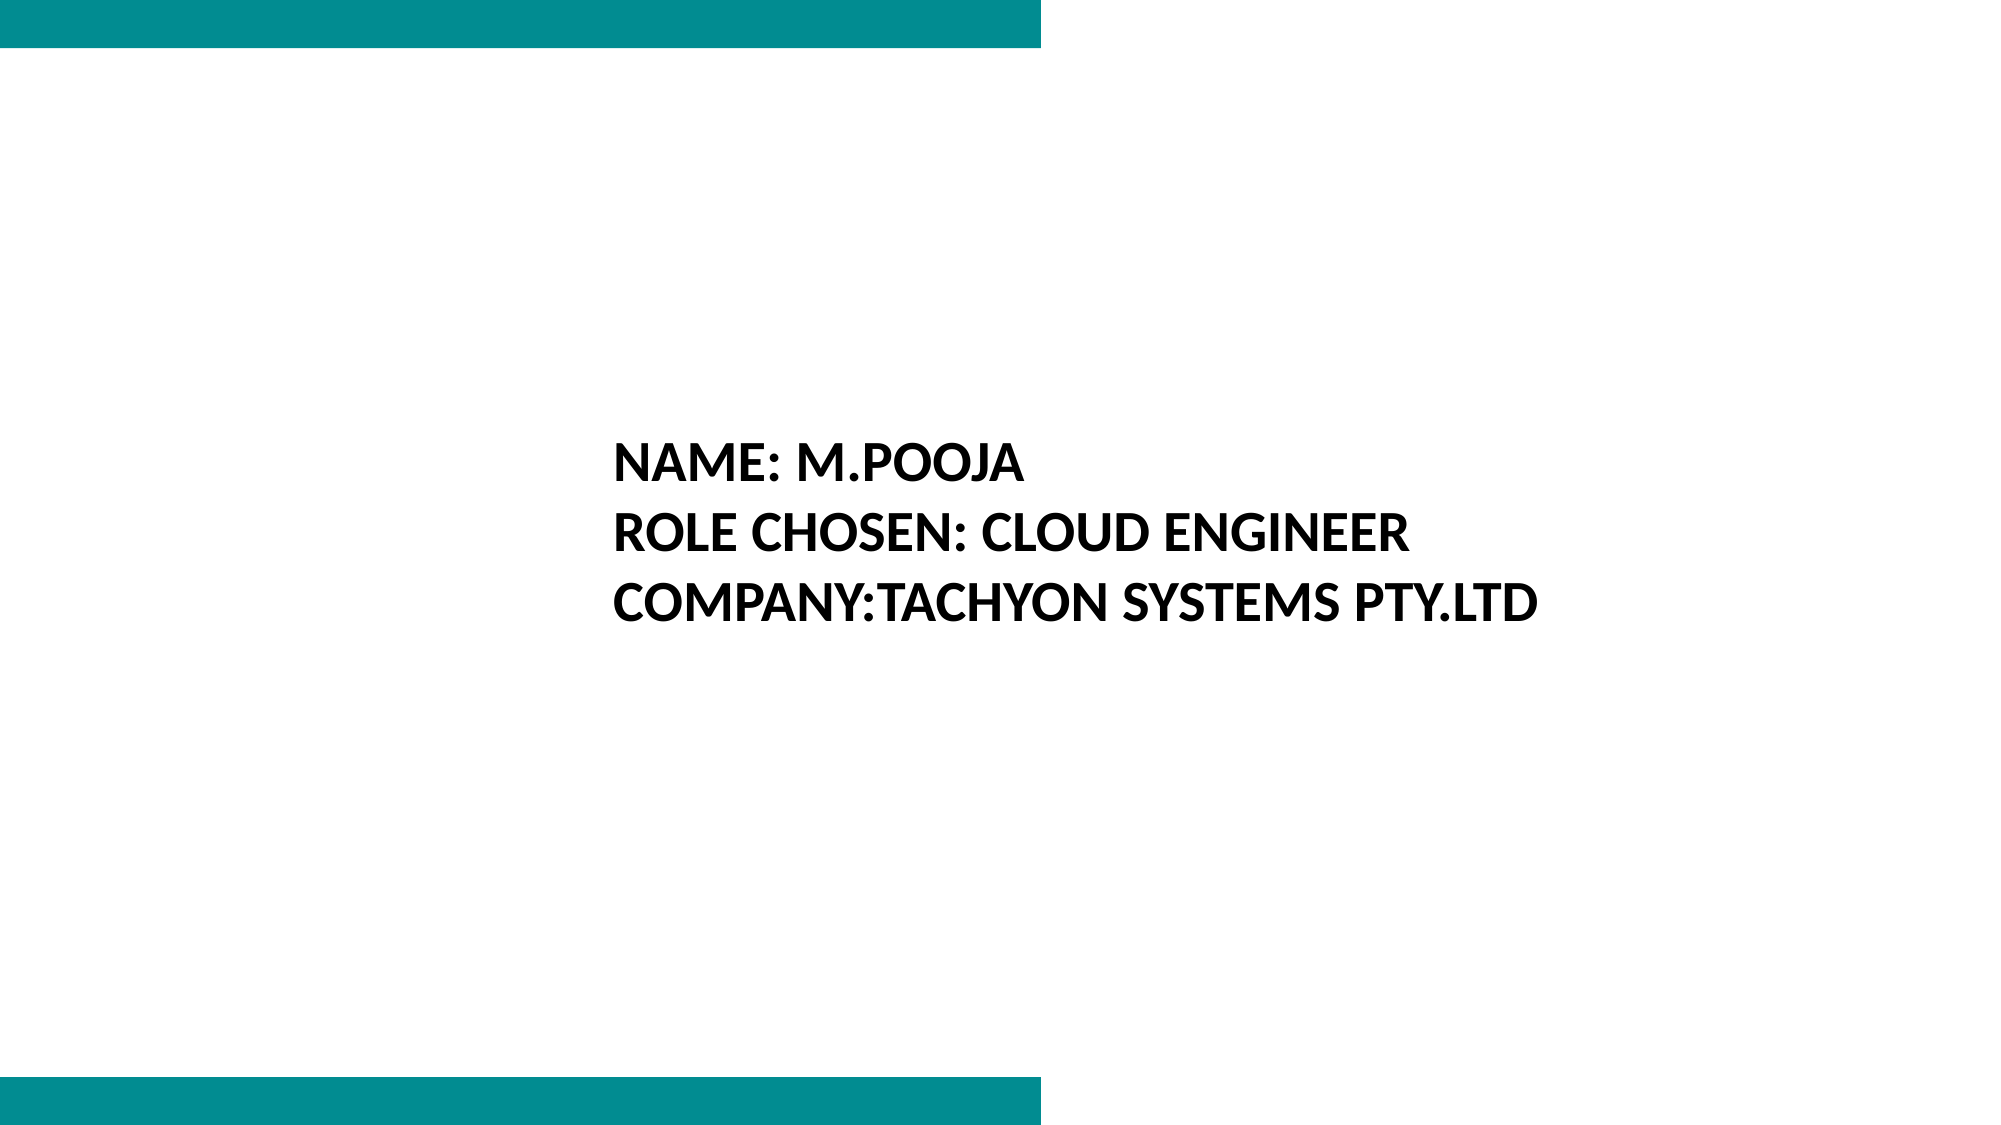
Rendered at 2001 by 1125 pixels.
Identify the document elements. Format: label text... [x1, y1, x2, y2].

text_box [0, 0, 1042, 49]
text_box [0, 1076, 1042, 1125]
text_box NAME: M.POOJA ROLE CHOSEN: CLOUD ENGINEER COMPANY:TACHYON SYSTEMS PTY.LTD [598, 415, 1606, 781]
